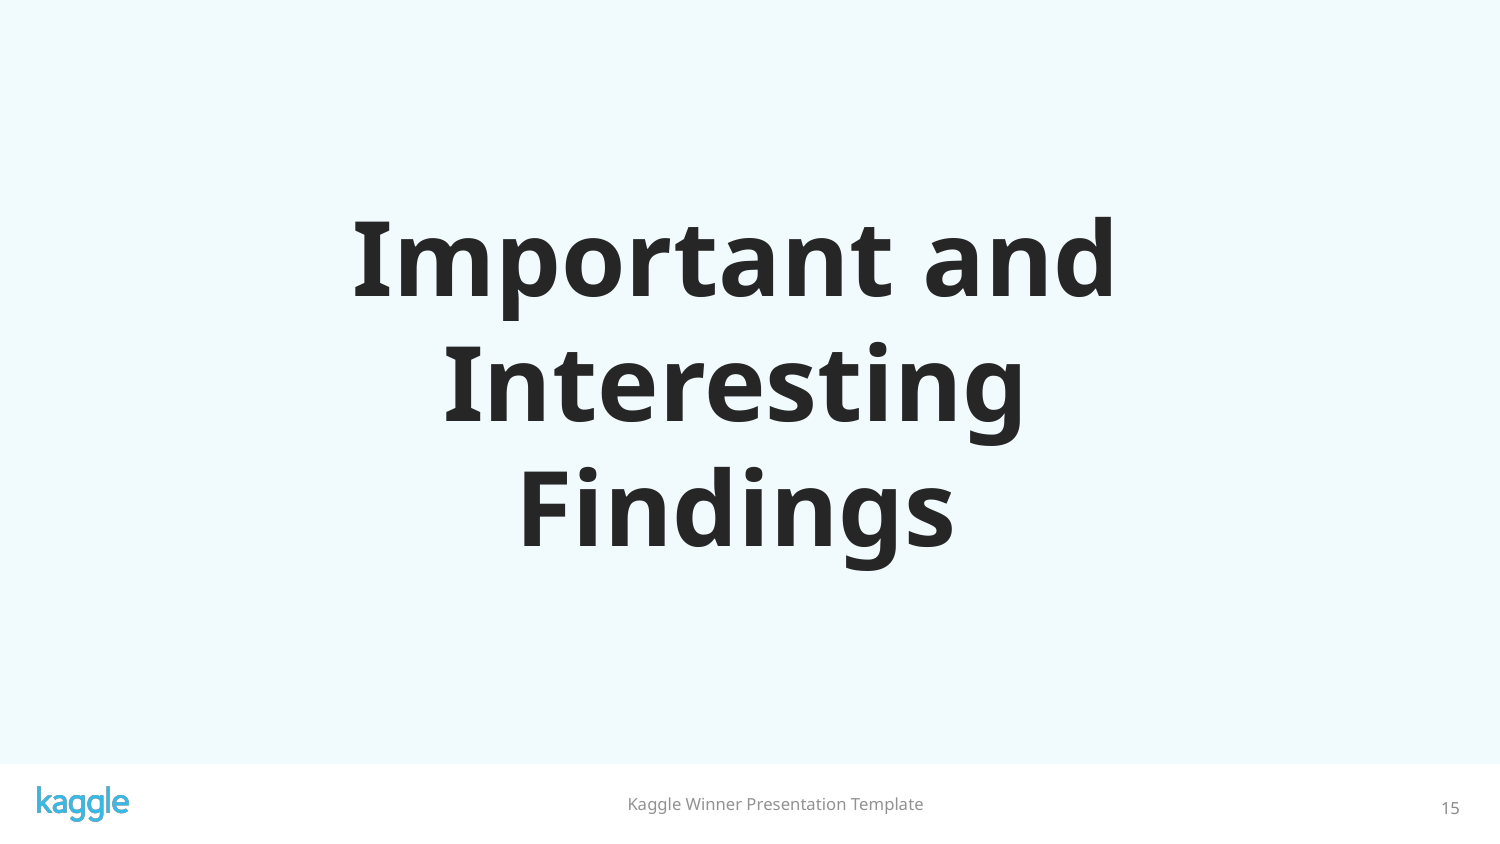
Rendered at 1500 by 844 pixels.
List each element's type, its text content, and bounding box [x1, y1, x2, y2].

text_box [0, 0, 1500, 764]
picture [37, 786, 129, 822]
text_box Important and Interesting Findings [301, 185, 1172, 575]
slide_number 15 [1137, 786, 1475, 832]
